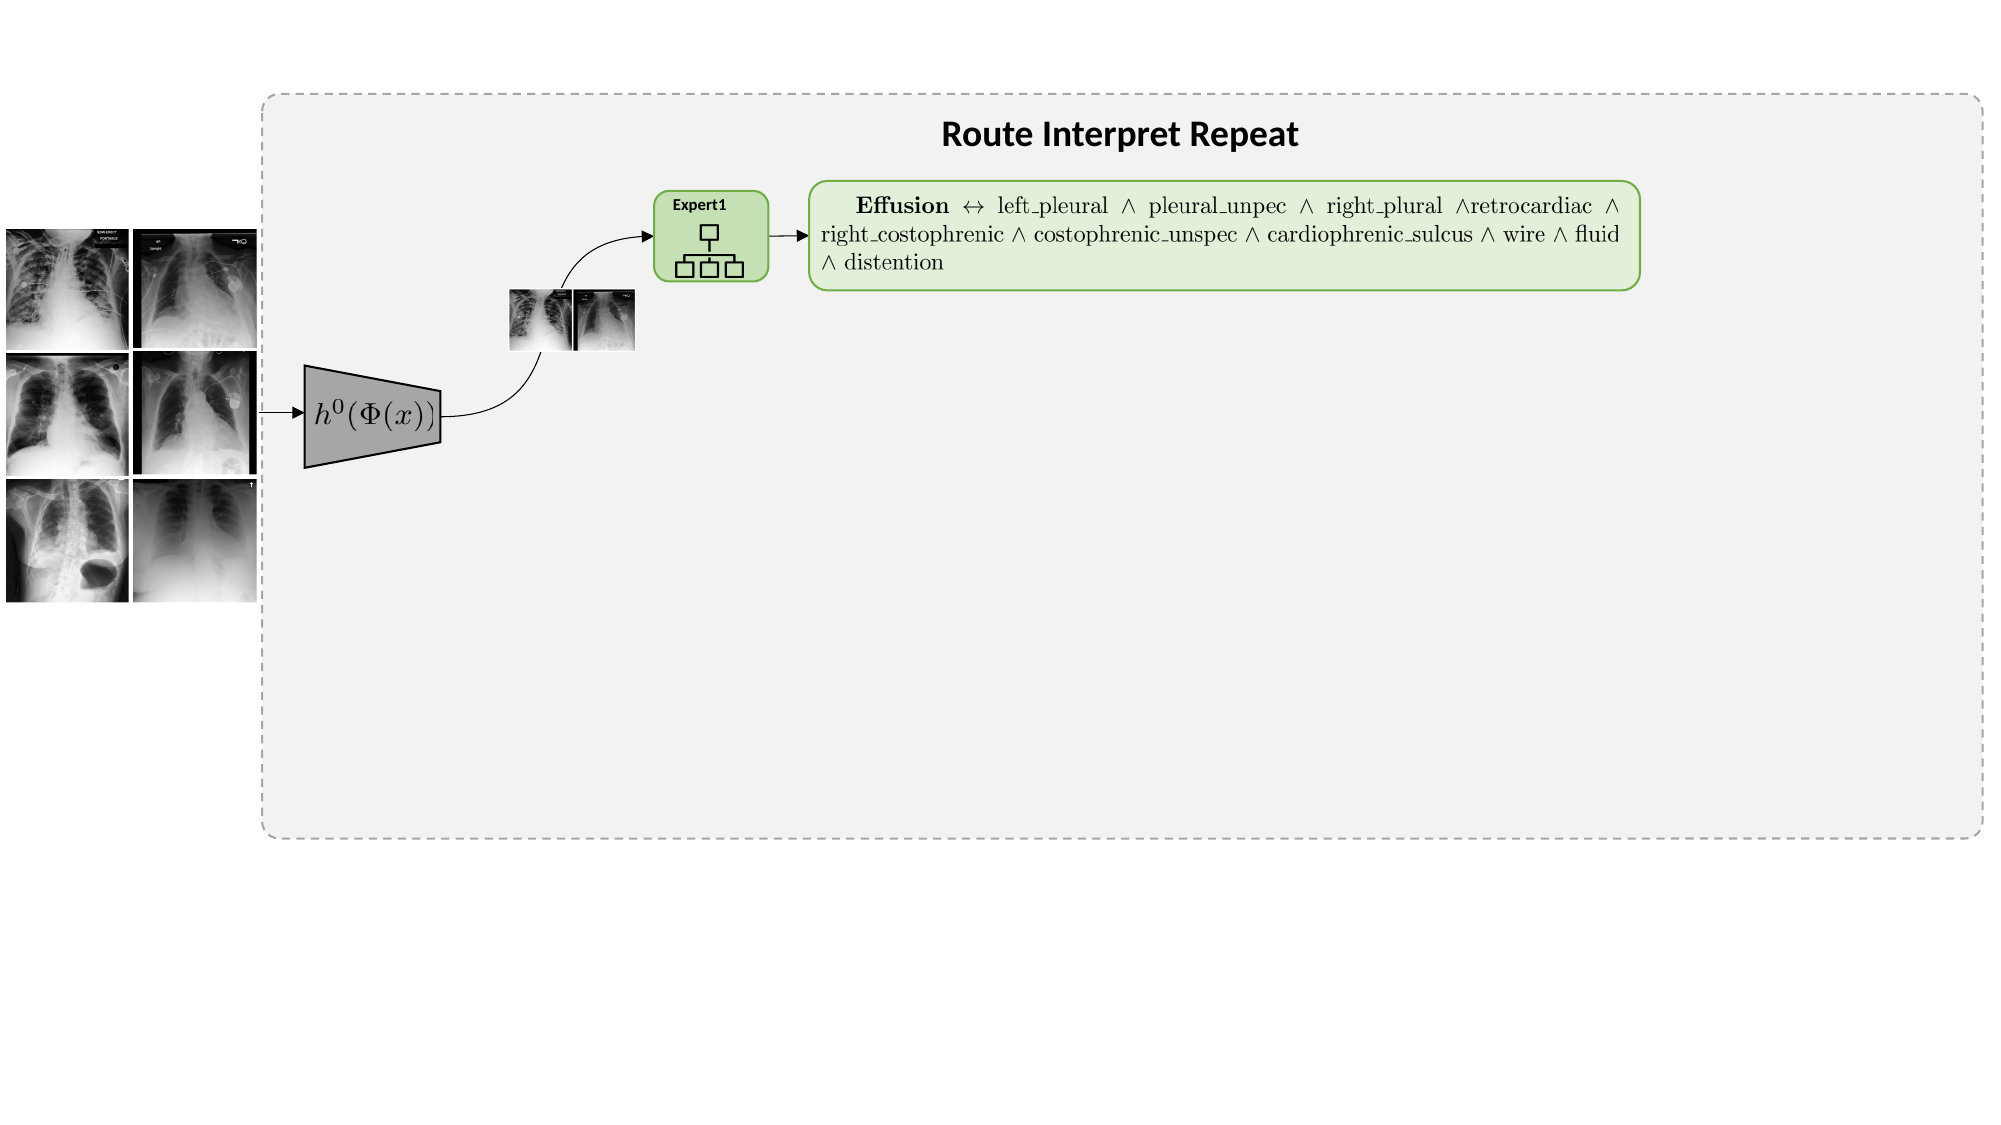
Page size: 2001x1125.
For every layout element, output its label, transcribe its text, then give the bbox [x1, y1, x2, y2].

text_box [304, 365, 441, 468]
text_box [440, 236, 655, 417]
text_box [808, 179, 1642, 292]
text_box [261, 92, 1984, 840]
picture [821, 196, 1619, 270]
text_box Route Interpret Repeat [926, 101, 1570, 162]
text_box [508, 288, 636, 352]
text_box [3, 226, 259, 605]
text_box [654, 186, 778, 282]
